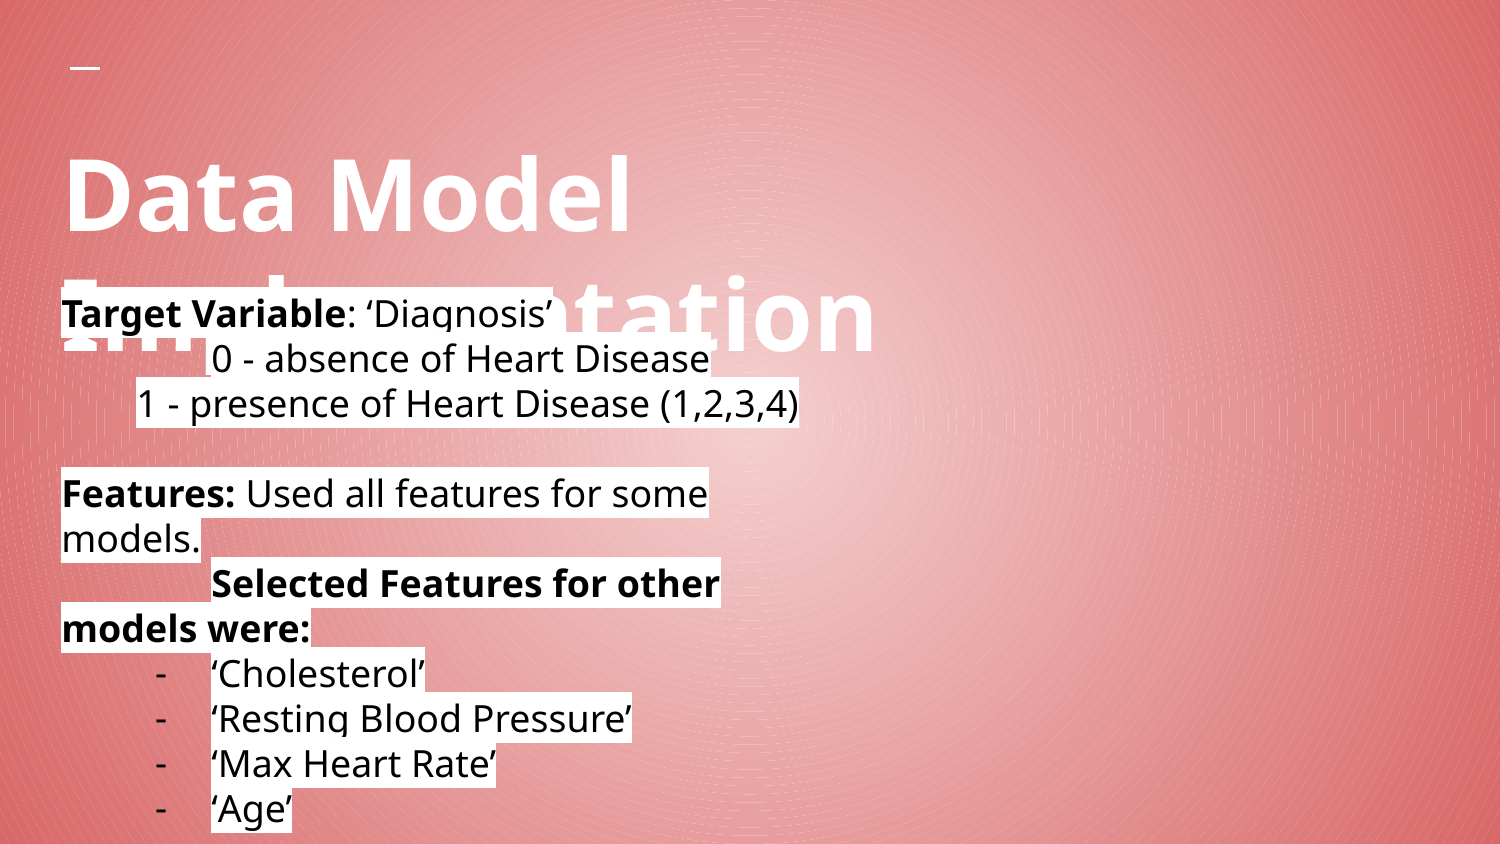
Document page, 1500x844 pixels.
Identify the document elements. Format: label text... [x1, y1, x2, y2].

title Data Model Implementation [46, 116, 1461, 292]
text_box Target Variable: ‘Diagnosis’ 0 - absence of Heart Disease 1 - presence of Heart Disease (1,2,3,4) Features: Used all features for some models. Selected Features for other models were: ‘Cholesterol’ ‘Resting Blood Pressure’ ‘Max Heart Rate’ ‘Age’ [46, 274, 846, 813]
